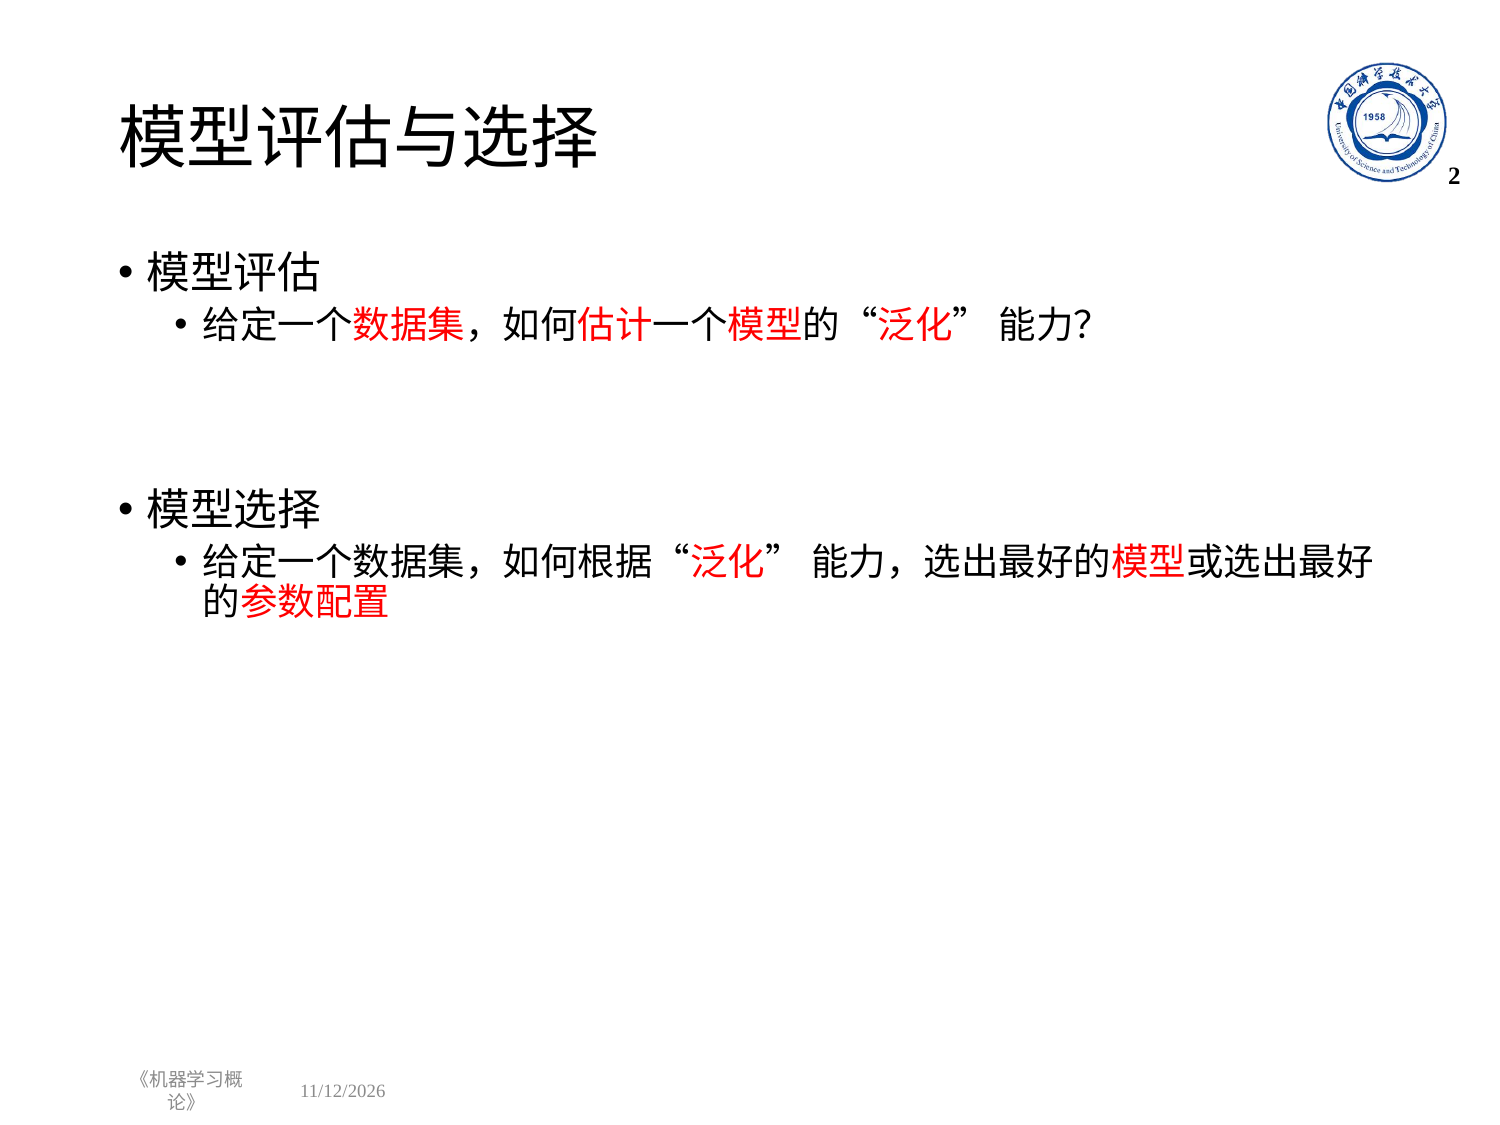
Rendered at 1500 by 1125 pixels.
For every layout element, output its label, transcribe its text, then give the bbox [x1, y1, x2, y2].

list 模型评估 给定一个数据集，如何估计一个模型的“泛化” 能力？ 模型选择 给定一个数据集，如何根据“泛化” 能力，选出最好的模型或选出最好的参数配置 [103, 243, 1397, 1053]
picture [1397, 59, 1450, 144]
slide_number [285, 1068, 422, 1113]
slide_number 2 [1372, 144, 1476, 205]
title 模型评估与选择 [103, 59, 1397, 221]
footer 《机器学习概论》 [104, 1068, 270, 1113]
